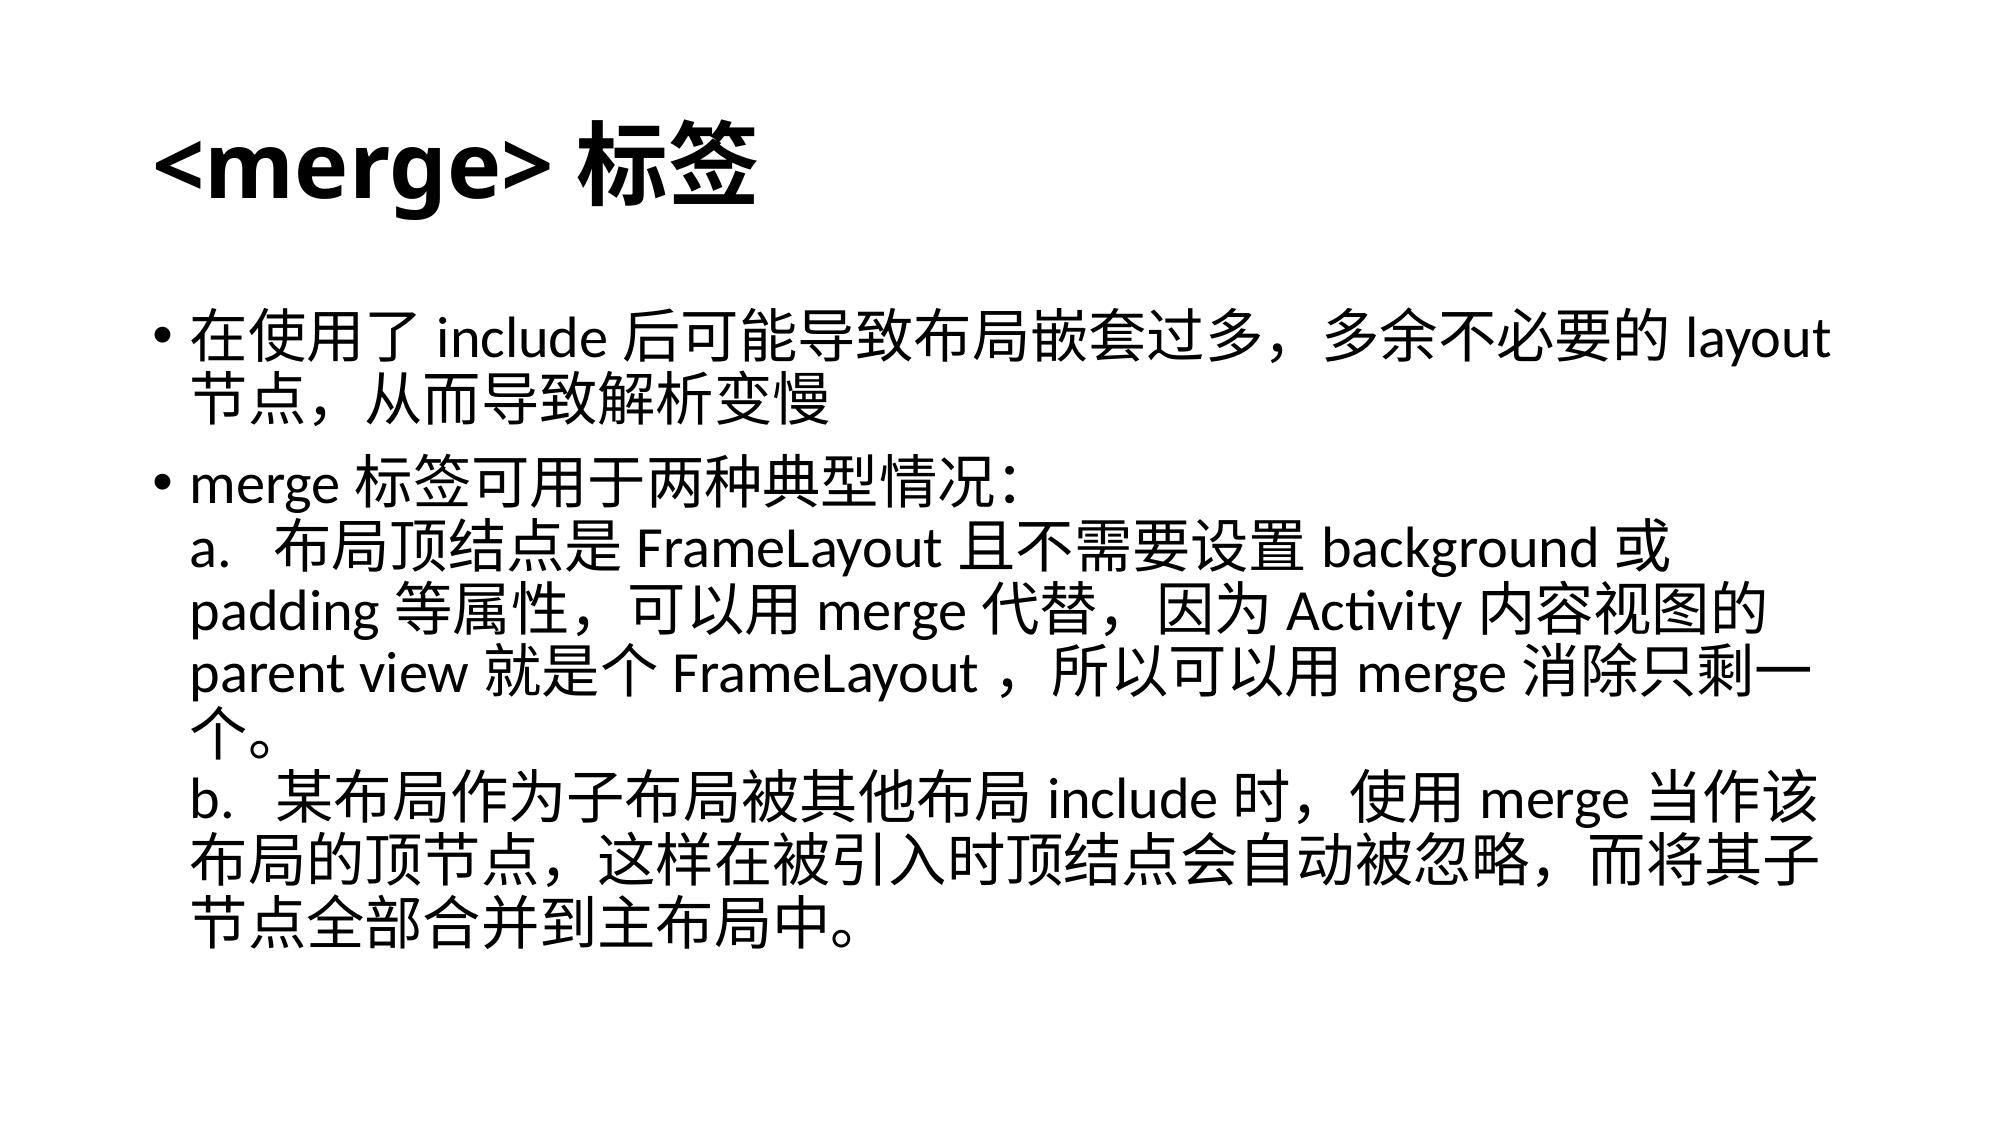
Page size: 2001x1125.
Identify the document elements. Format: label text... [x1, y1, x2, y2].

list 在使用了include后可能导致布局嵌套过多，多余不必要的layout节点，从而导致解析变慢 merge标签可用于两种典型情况： a. 布局顶结点是FrameLayout且不需要设置background或padding等属性，可以用merge代替，因为Activity内容视图的parent view就是个FrameLayout，所以可以用merge消除只剩一个。 b. 某布局作为子布局被其他布局include时，使用merge当作该布局的顶节点，这样在被引入时顶结点会自动被忽略，而将其子节点全部合并到主布局中。 [137, 299, 1863, 1014]
title <merge>标签 [137, 59, 1863, 278]
